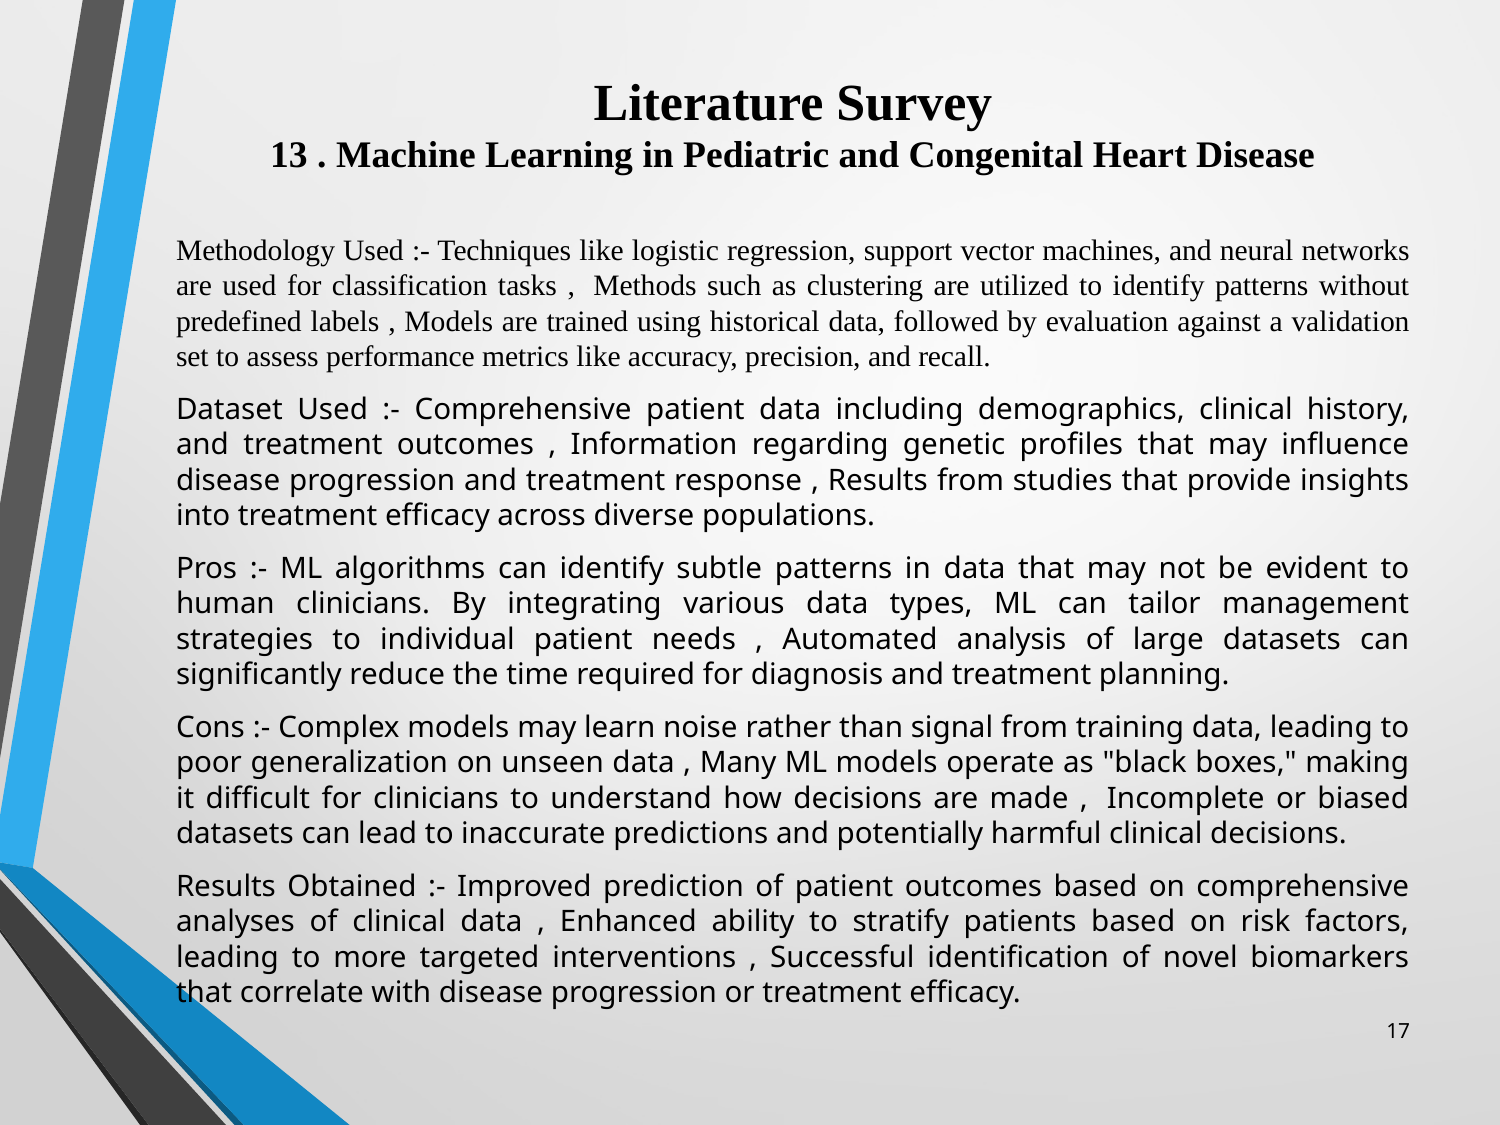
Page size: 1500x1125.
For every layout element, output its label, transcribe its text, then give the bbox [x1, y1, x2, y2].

list Methodology Used :- Techniques like logistic regression, support vector machines, and neural networks are used for classification tasks , Methods such as clustering are utilized to identify patterns without predefined labels , Models are trained using historical data, followed by evaluation against a validation set to assess performance metrics like accuracy, precision, and recall. Dataset Used :- Comprehensive patient data including demographics, clinical history, and treatment outcomes , Information regarding genetic profiles that may influence disease progression and treatment response , Results from studies that provide insights into treatment efficacy across diverse populations. Pros :- ML algorithms can identify subtle patterns in data that may not be evident to human clinicians. By integrating various data types, ML can tailor management strategies to individual patient needs , Automated analysis of large datasets can significantly reduce the time required for diagnosis and treatment planning. Cons :- Complex models may learn noise rather than signal from training data, leading to poor generalization on unseen data , Many ML models operate as "black boxes," making it difficult for clinicians to understand how decisions are made , Incomplete or biased datasets can lead to inaccurate predictions and potentially harmful clinical decisions. Results Obtained :- Improved prediction of patient outcomes based on comprehensive analyses of clinical data , Enhanced ability to stratify patients based on risk factors, leading to more targeted interventions , Successful identification of novel biomarkers that correlate with disease progression or treatment efficacy. [161, 206, 1425, 1033]
slide_number 17 [1354, 1001, 1425, 1062]
title Literature Survey 13 . Machine Learning in Pediatric and Congenital Heart Disease [161, 6, 1425, 206]
